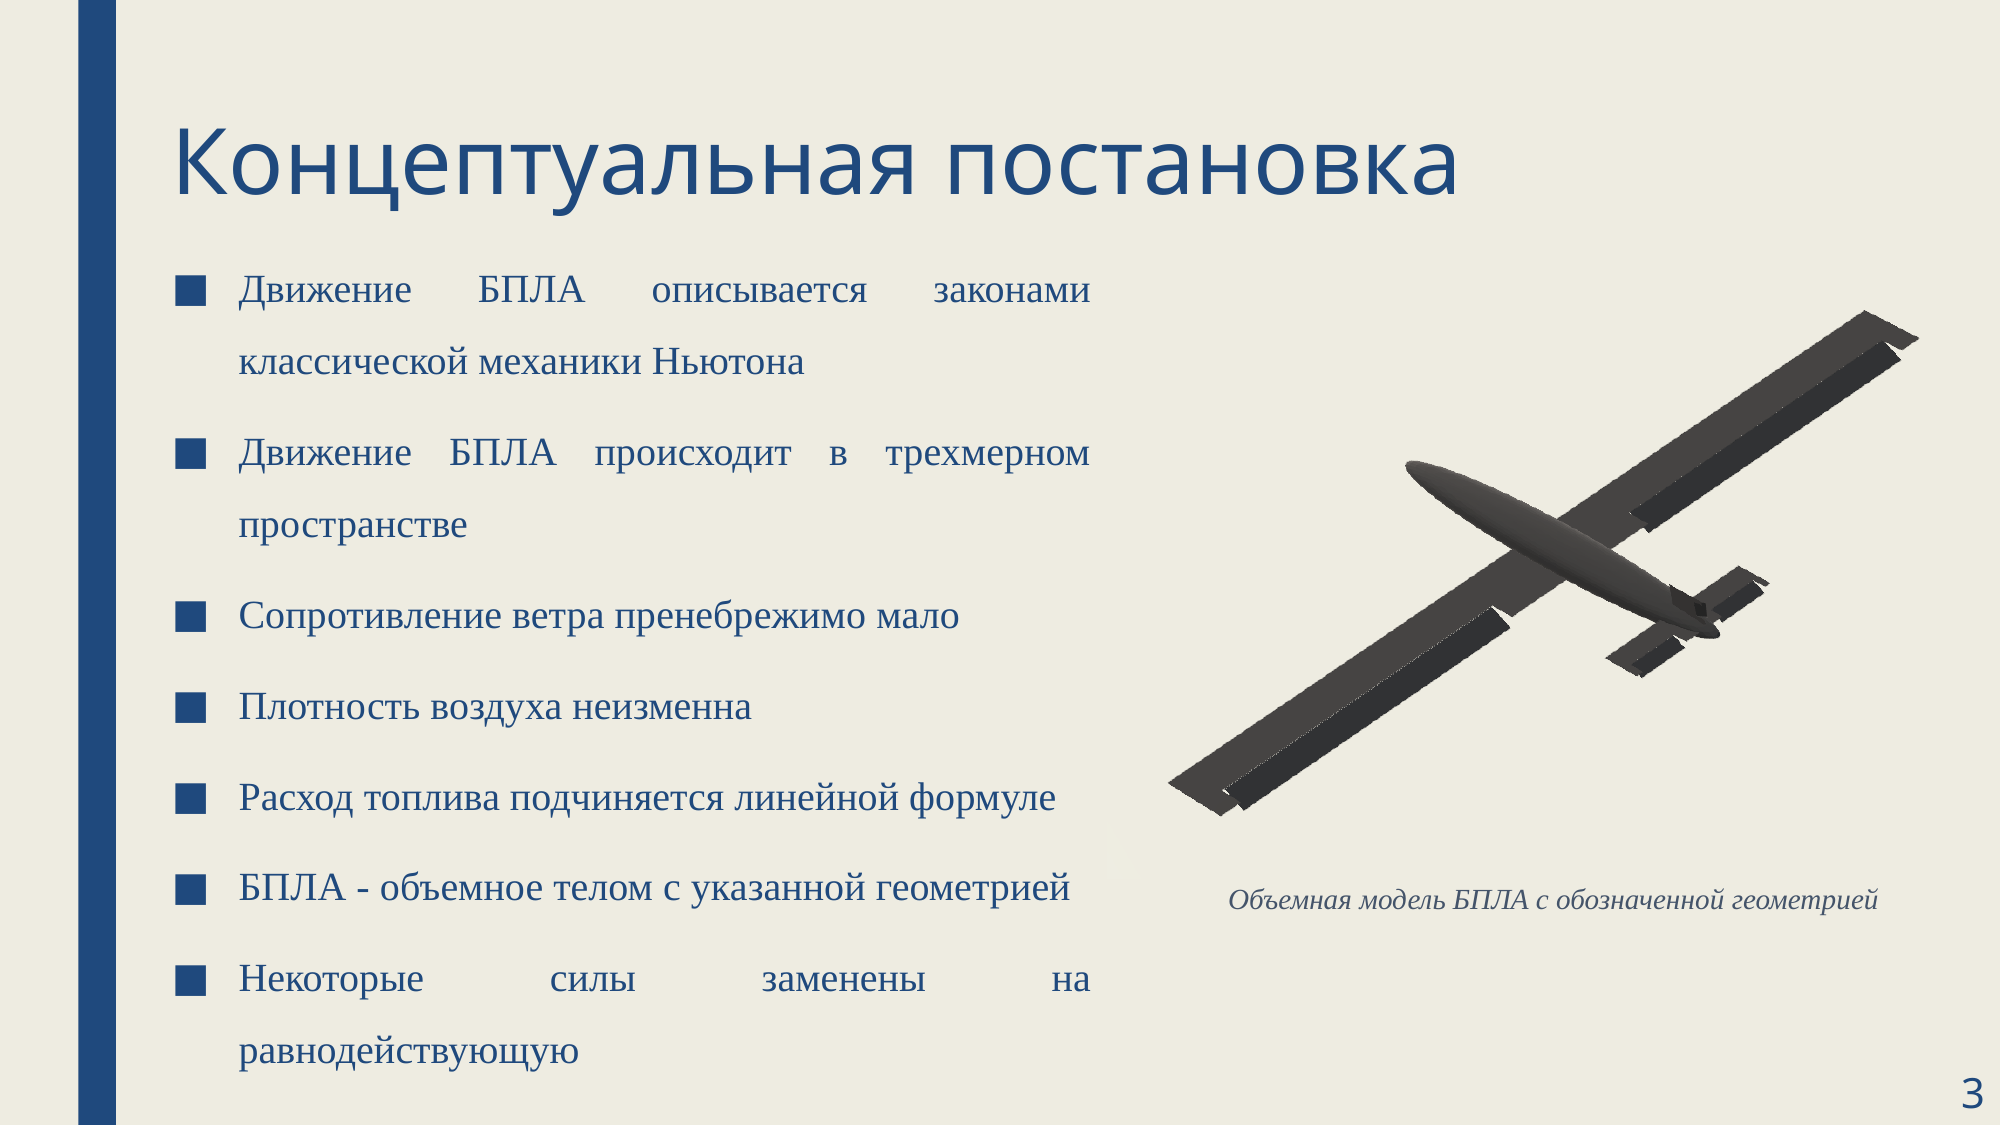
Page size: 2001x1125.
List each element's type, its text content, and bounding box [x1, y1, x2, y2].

picture [1107, 246, 2000, 879]
list Движение БПЛА описывается законами классической механики Ньютона Движение БПЛА происходит в трехмерном пространстве Сопротивление ветра пренебрежимо мало Плотность воздуха неизменна Расход топлива подчиняется линейной формуле БПЛА - объемное телом с указанной геометрией Некоторые силы заменены на равнодействующую [156, 230, 1108, 1088]
text_box Объемная модель БПЛА с обозначенной геометрией [1172, 879, 1935, 968]
slide_number 3 [1738, 1058, 2000, 1125]
title Концептуальная постановка [156, 108, 1732, 246]
